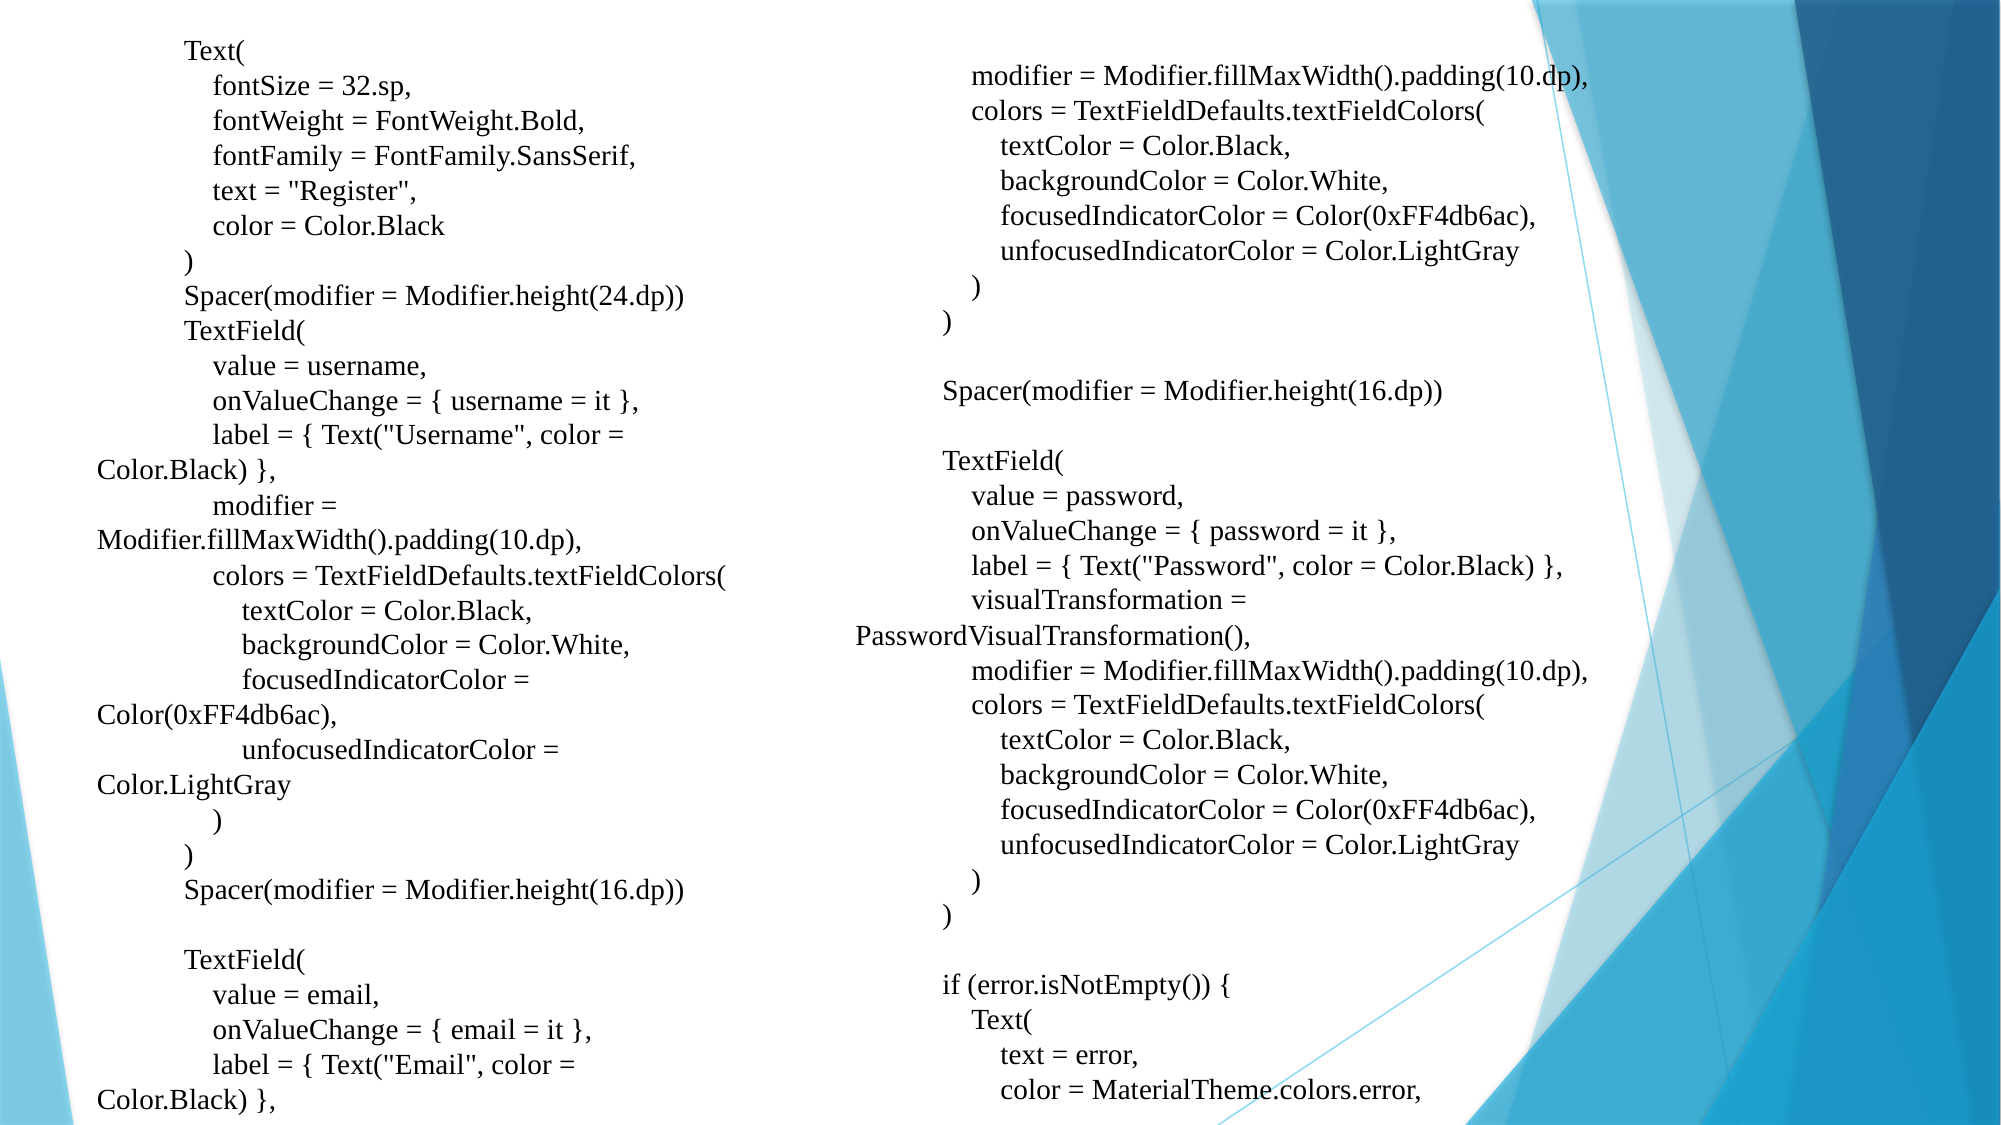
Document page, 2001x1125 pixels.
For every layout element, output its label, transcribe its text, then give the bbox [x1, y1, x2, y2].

text_box modifier = Modifier.fillMaxWidth().padding(10.dp), colors = TextFieldDefaults.textFieldColors( textColor = Color.Black, backgroundColor = Color.White, focusedIndicatorColor = Color(0xFF4db6ac), unfocusedIndicatorColor = Color.LightGray ) ) Spacer(modifier = Modifier.height(16.dp)) TextField( value = password, onValueChange = { password = it }, label = { Text("Password", color = Color.Black) }, visualTransformation = PasswordVisualTransformation(), modifier = Modifier.fillMaxWidth().padding(10.dp), colors = TextFieldDefaults.textFieldColors( textColor = Color.Black, backgroundColor = Color.White, focusedIndicatorColor = Color(0xFF4db6ac), unfocusedIndicatorColor = Color.LightGray ) ) if (error.isNotEmpty()) { Text( text = error, color = MaterialTheme.colors.error, [840, 14, 1628, 1125]
text_box Text( fontSize = 32.sp, fontWeight = FontWeight.Bold, fontFamily = FontFamily.SansSerif, text = "Register", color = Color.Black ) Spacer(modifier = Modifier.height(24.dp)) TextField( value = username, onValueChange = { username = it }, label = { Text("Username", color = Color.Black) }, modifier = Modifier.fillMaxWidth().padding(10.dp), colors = TextFieldDefaults.textFieldColors( textColor = Color.Black, backgroundColor = Color.White, focusedIndicatorColor = Color(0xFF4db6ac), unfocusedIndicatorColor = Color.LightGray ) ) Spacer(modifier = Modifier.height(16.dp)) TextField( value = email, onValueChange = { email = it }, label = { Text("Email", color = Color.Black) }, [82, 23, 762, 1123]
